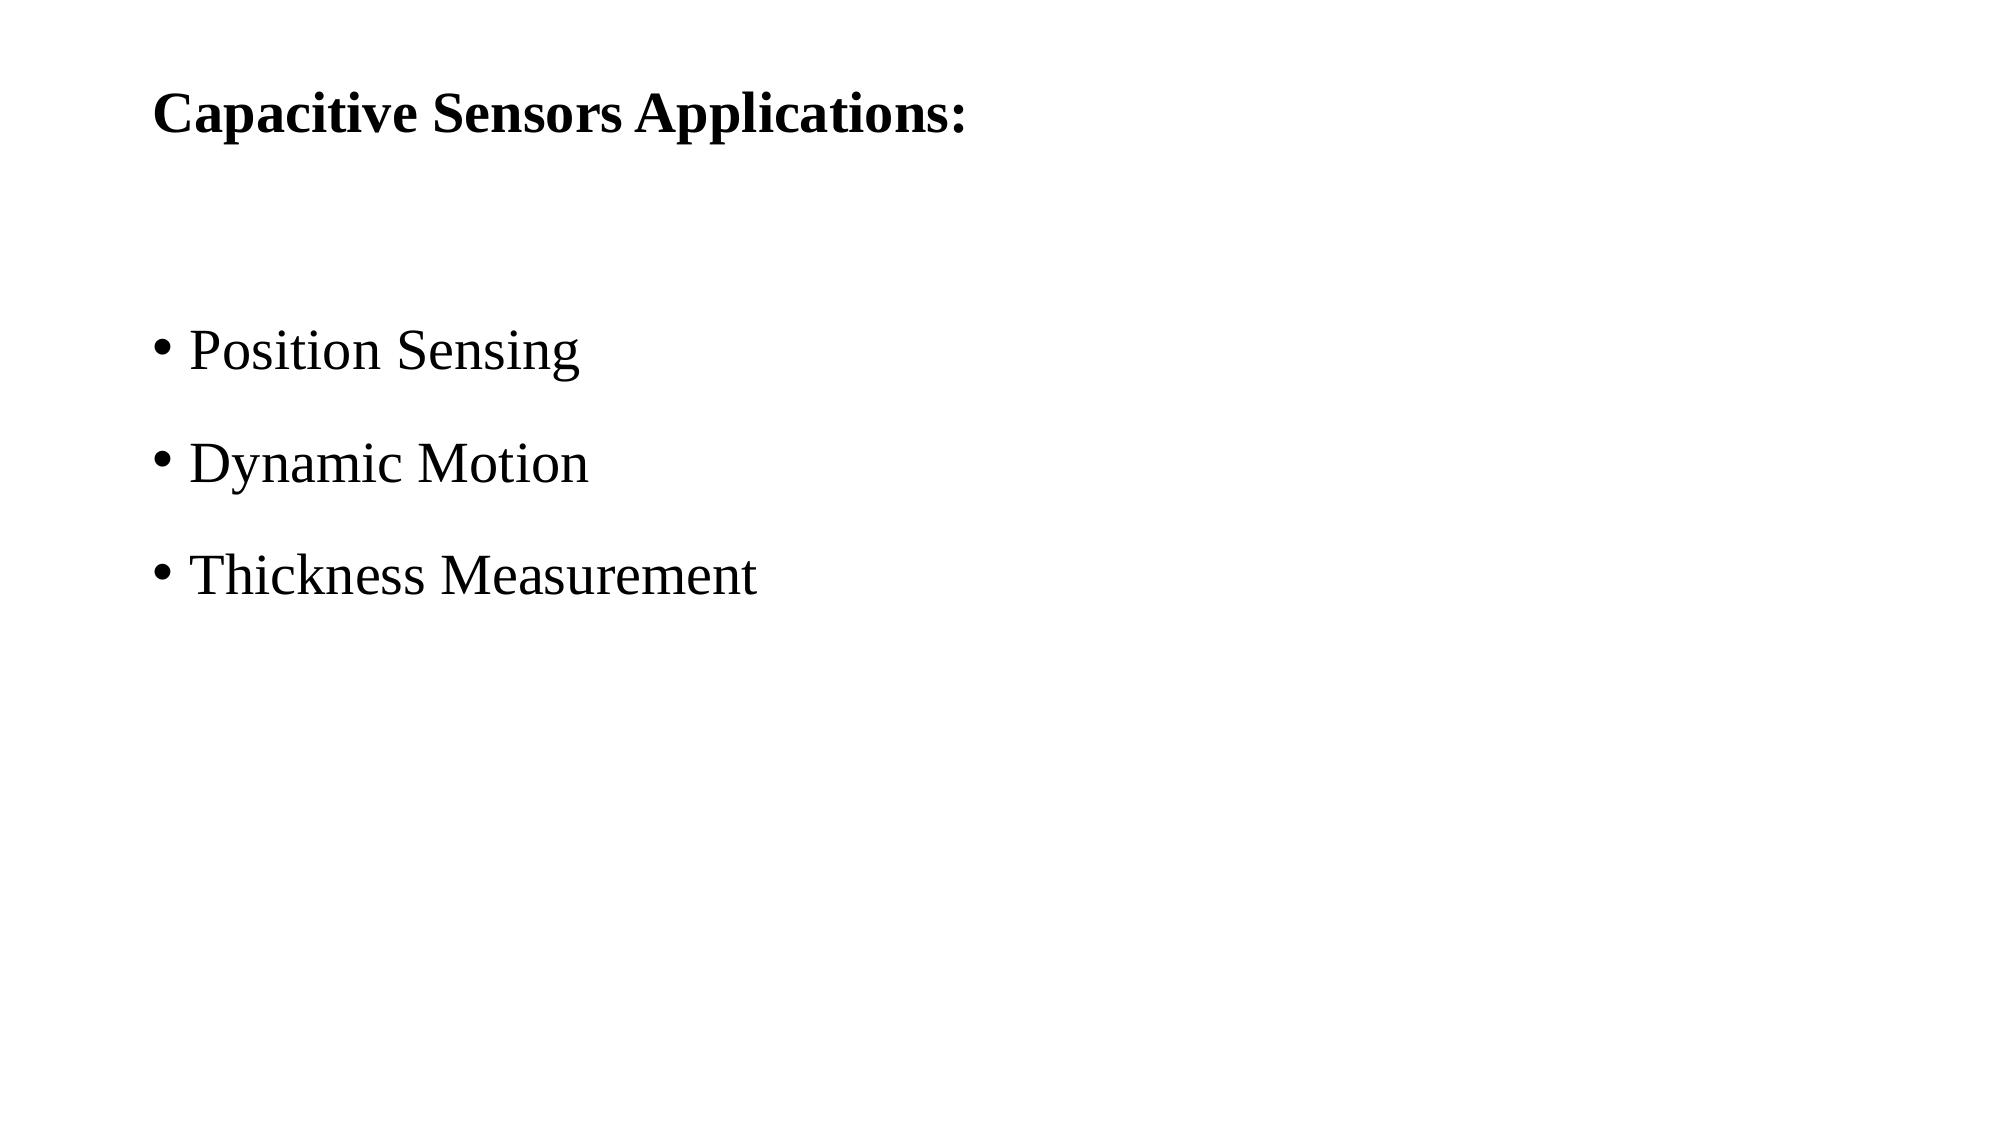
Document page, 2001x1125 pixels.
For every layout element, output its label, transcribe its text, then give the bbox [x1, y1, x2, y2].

list Position Sensing Dynamic Motion Thickness Measurement [137, 299, 1863, 1014]
title Capacitive Sensors Applications: [137, 59, 1863, 278]
